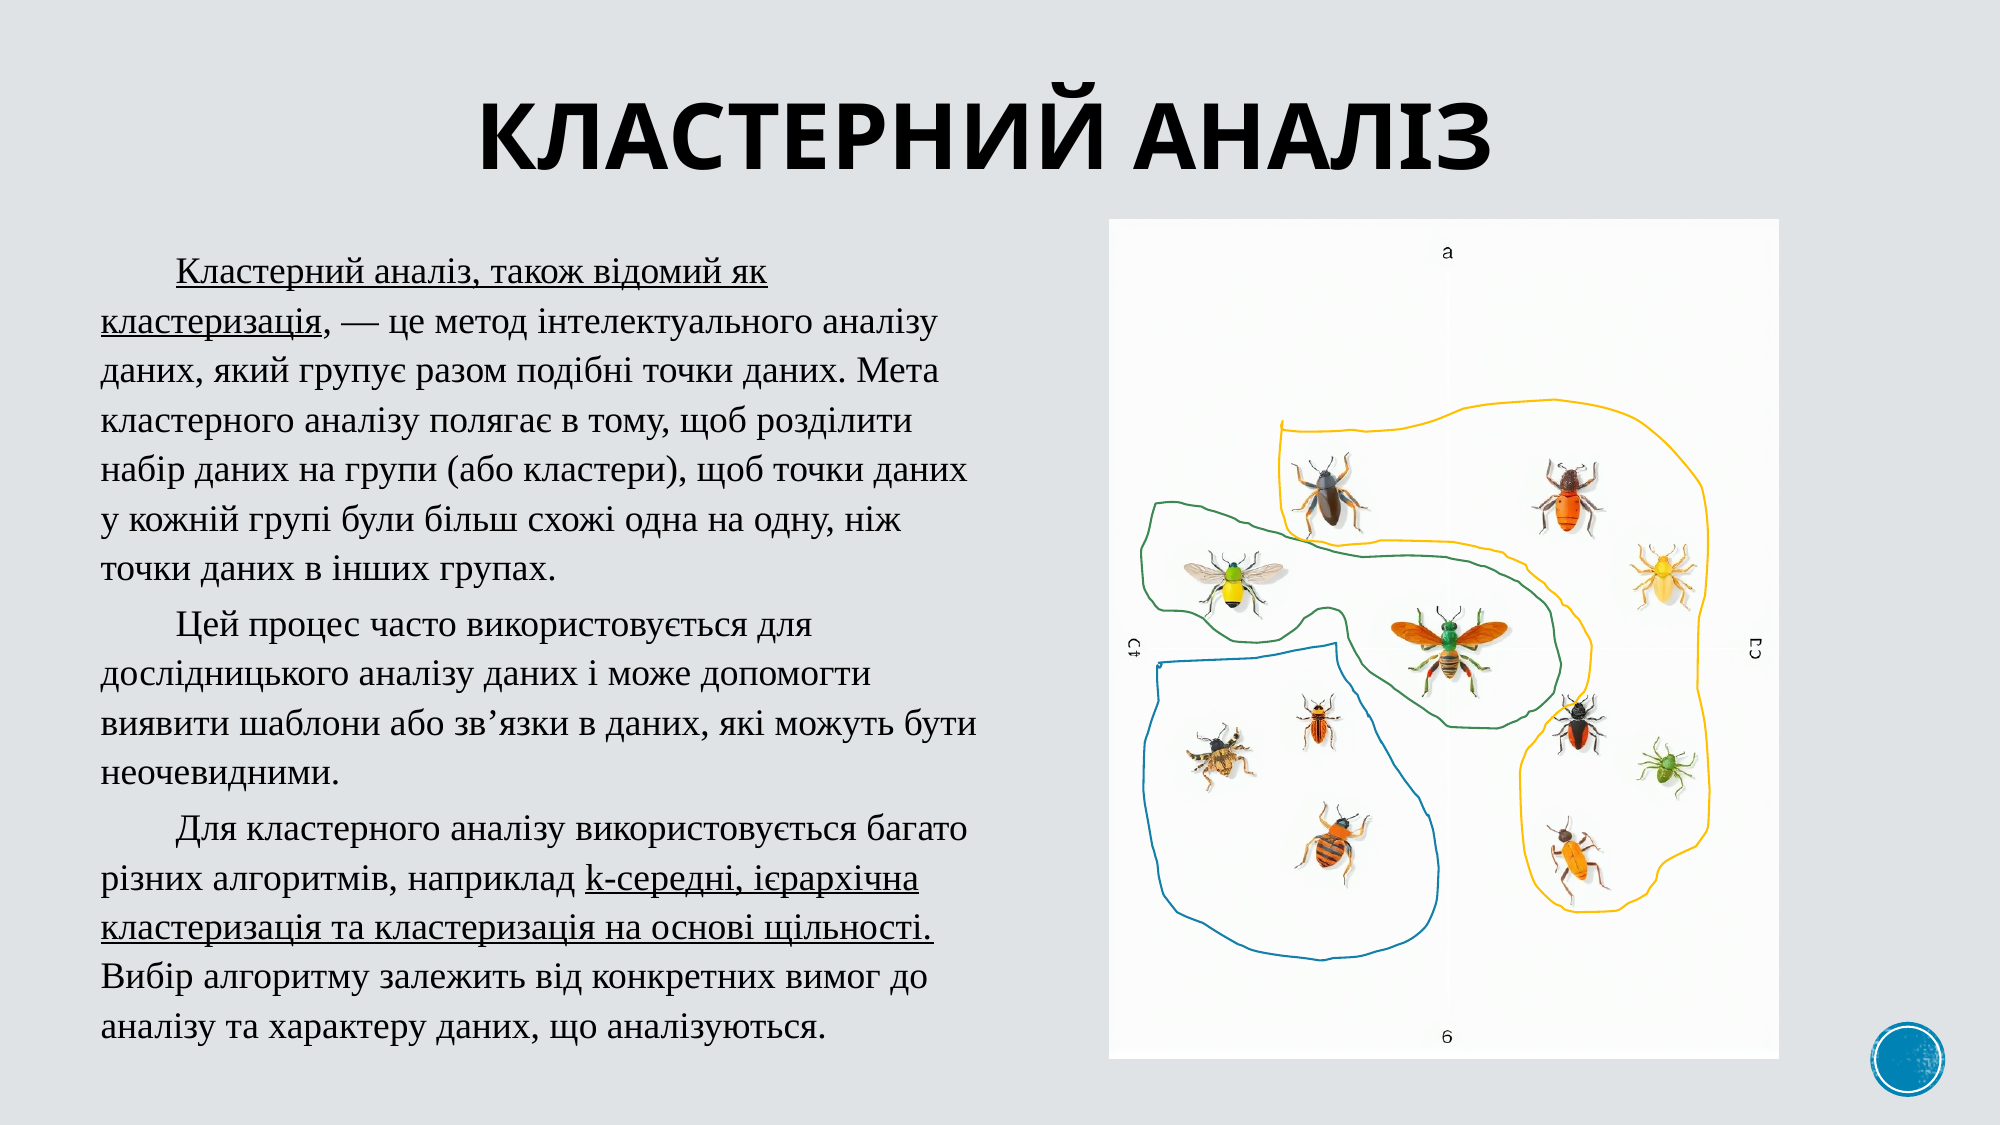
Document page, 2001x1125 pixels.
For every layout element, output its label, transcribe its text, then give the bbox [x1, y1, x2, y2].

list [1111, 221, 1778, 1057]
list Кластерний аналіз, також відомий як кластеризація, — це метод інтелектуального аналізу даних, який групує разом подібні точки даних. Мета кластерного аналізу полягає в тому, щоб розділити набір даних на групи (або кластери), щоб точки даних у кожній групі були більш схожі одна на одну, ніж точки даних в інших групах. Цей процес часто використовується для дослідницького аналізу даних і може допомогти виявити шаблони або зв’язки в даних, які можуть бути неочевидними. Для кластерного аналізу використовується багато різних алгоритмів, наприклад k-середні, ієрархічна кластеризація та кластеризація на основі щільності. Вибір алгоритму залежить від конкретних вимог до аналізу та характеру даних, що аналізуються. [85, 234, 1006, 1059]
title Кластерний аналіз [160, 45, 1811, 235]
